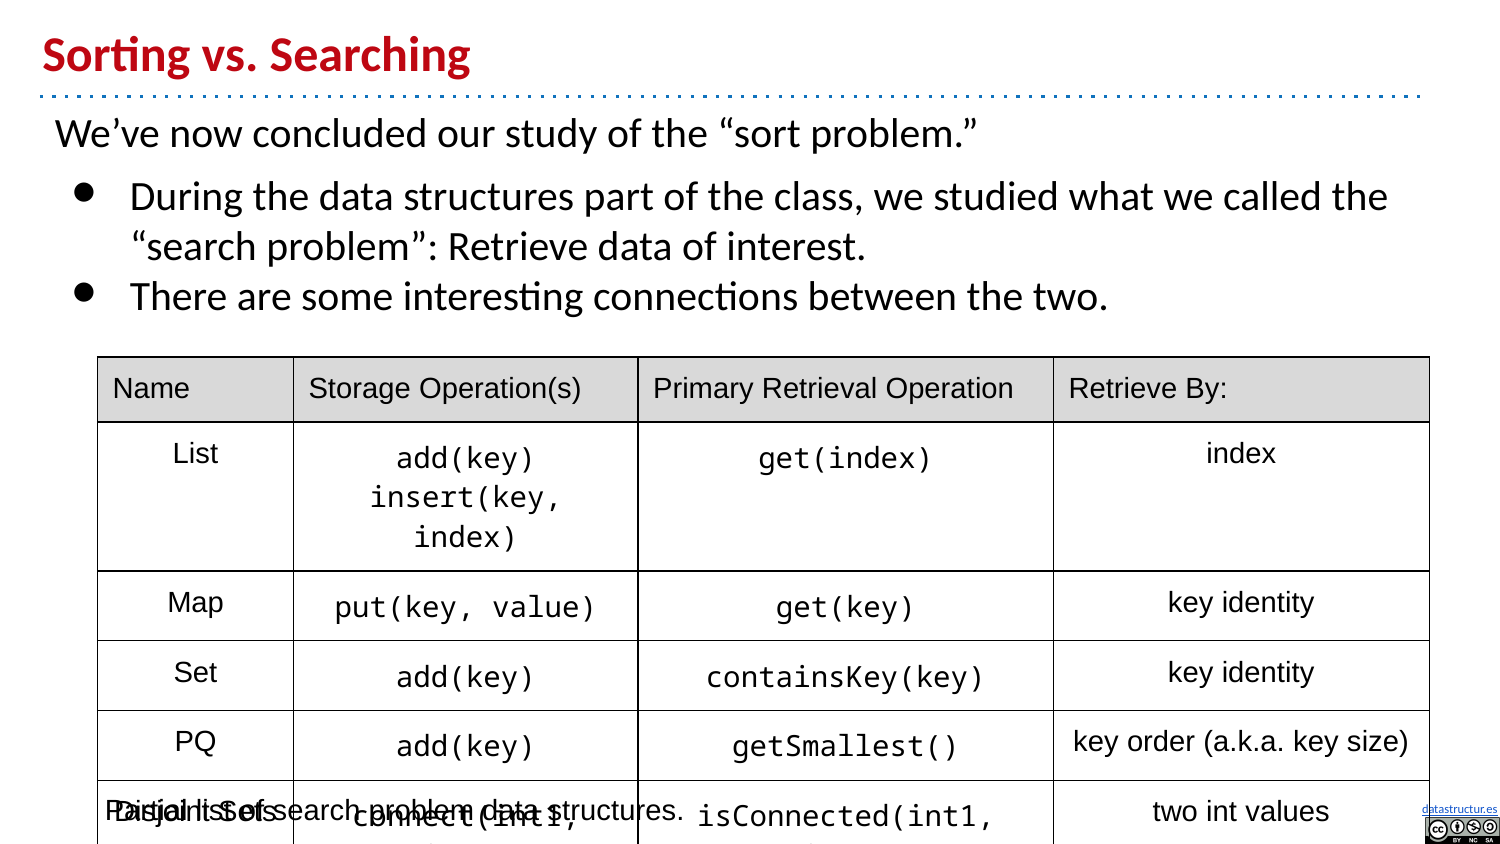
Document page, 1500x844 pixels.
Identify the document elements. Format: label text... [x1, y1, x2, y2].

table_cell add(key) insert(key, index) [294, 423, 637, 570]
table_cell List [98, 423, 293, 570]
list We’ve now concluded our study of the “sort problem.” During the data structures part of the class, we studied what we called the “search problem”: Retrieve data of interest. There are some interesting connections between the two. [39, 91, 1425, 773]
table_cell containsKey(key) [639, 641, 1053, 710]
table_cell isConnected(int1, int2) [639, 781, 1053, 844]
table_cell add(key) [294, 641, 637, 710]
picture [1430, 817, 1500, 844]
table_header Primary Retrieval Operation [639, 358, 1053, 421]
table_cell key order (a.k.a. key size) [1054, 711, 1429, 780]
text_box Partial list of search problem data structures. [89, 778, 764, 805]
table_cell PQ [98, 711, 293, 778]
table_cell add(key) [294, 711, 637, 778]
table_cell connect(int1, int2) [294, 805, 637, 844]
table_cell getSmallest() [639, 711, 1053, 780]
table_cell key identity [1054, 572, 1429, 640]
table_cell Disjoint Sets [98, 805, 293, 844]
table_cell index [1054, 423, 1429, 570]
title Sorting vs. Searching [27, 15, 1378, 97]
table_cell key identity [1054, 641, 1429, 710]
table_cell Set [98, 641, 293, 710]
table_cell get(index) [639, 423, 1053, 570]
table_header Retrieve By: [1054, 358, 1429, 421]
table_cell put(key, value) [294, 572, 637, 640]
table_cell two int values [1054, 781, 1429, 844]
table_header Storage Operation(s) [294, 358, 637, 421]
table_cell get(key) [639, 572, 1053, 640]
table_cell Map [98, 572, 293, 640]
table_header Name [98, 358, 293, 421]
